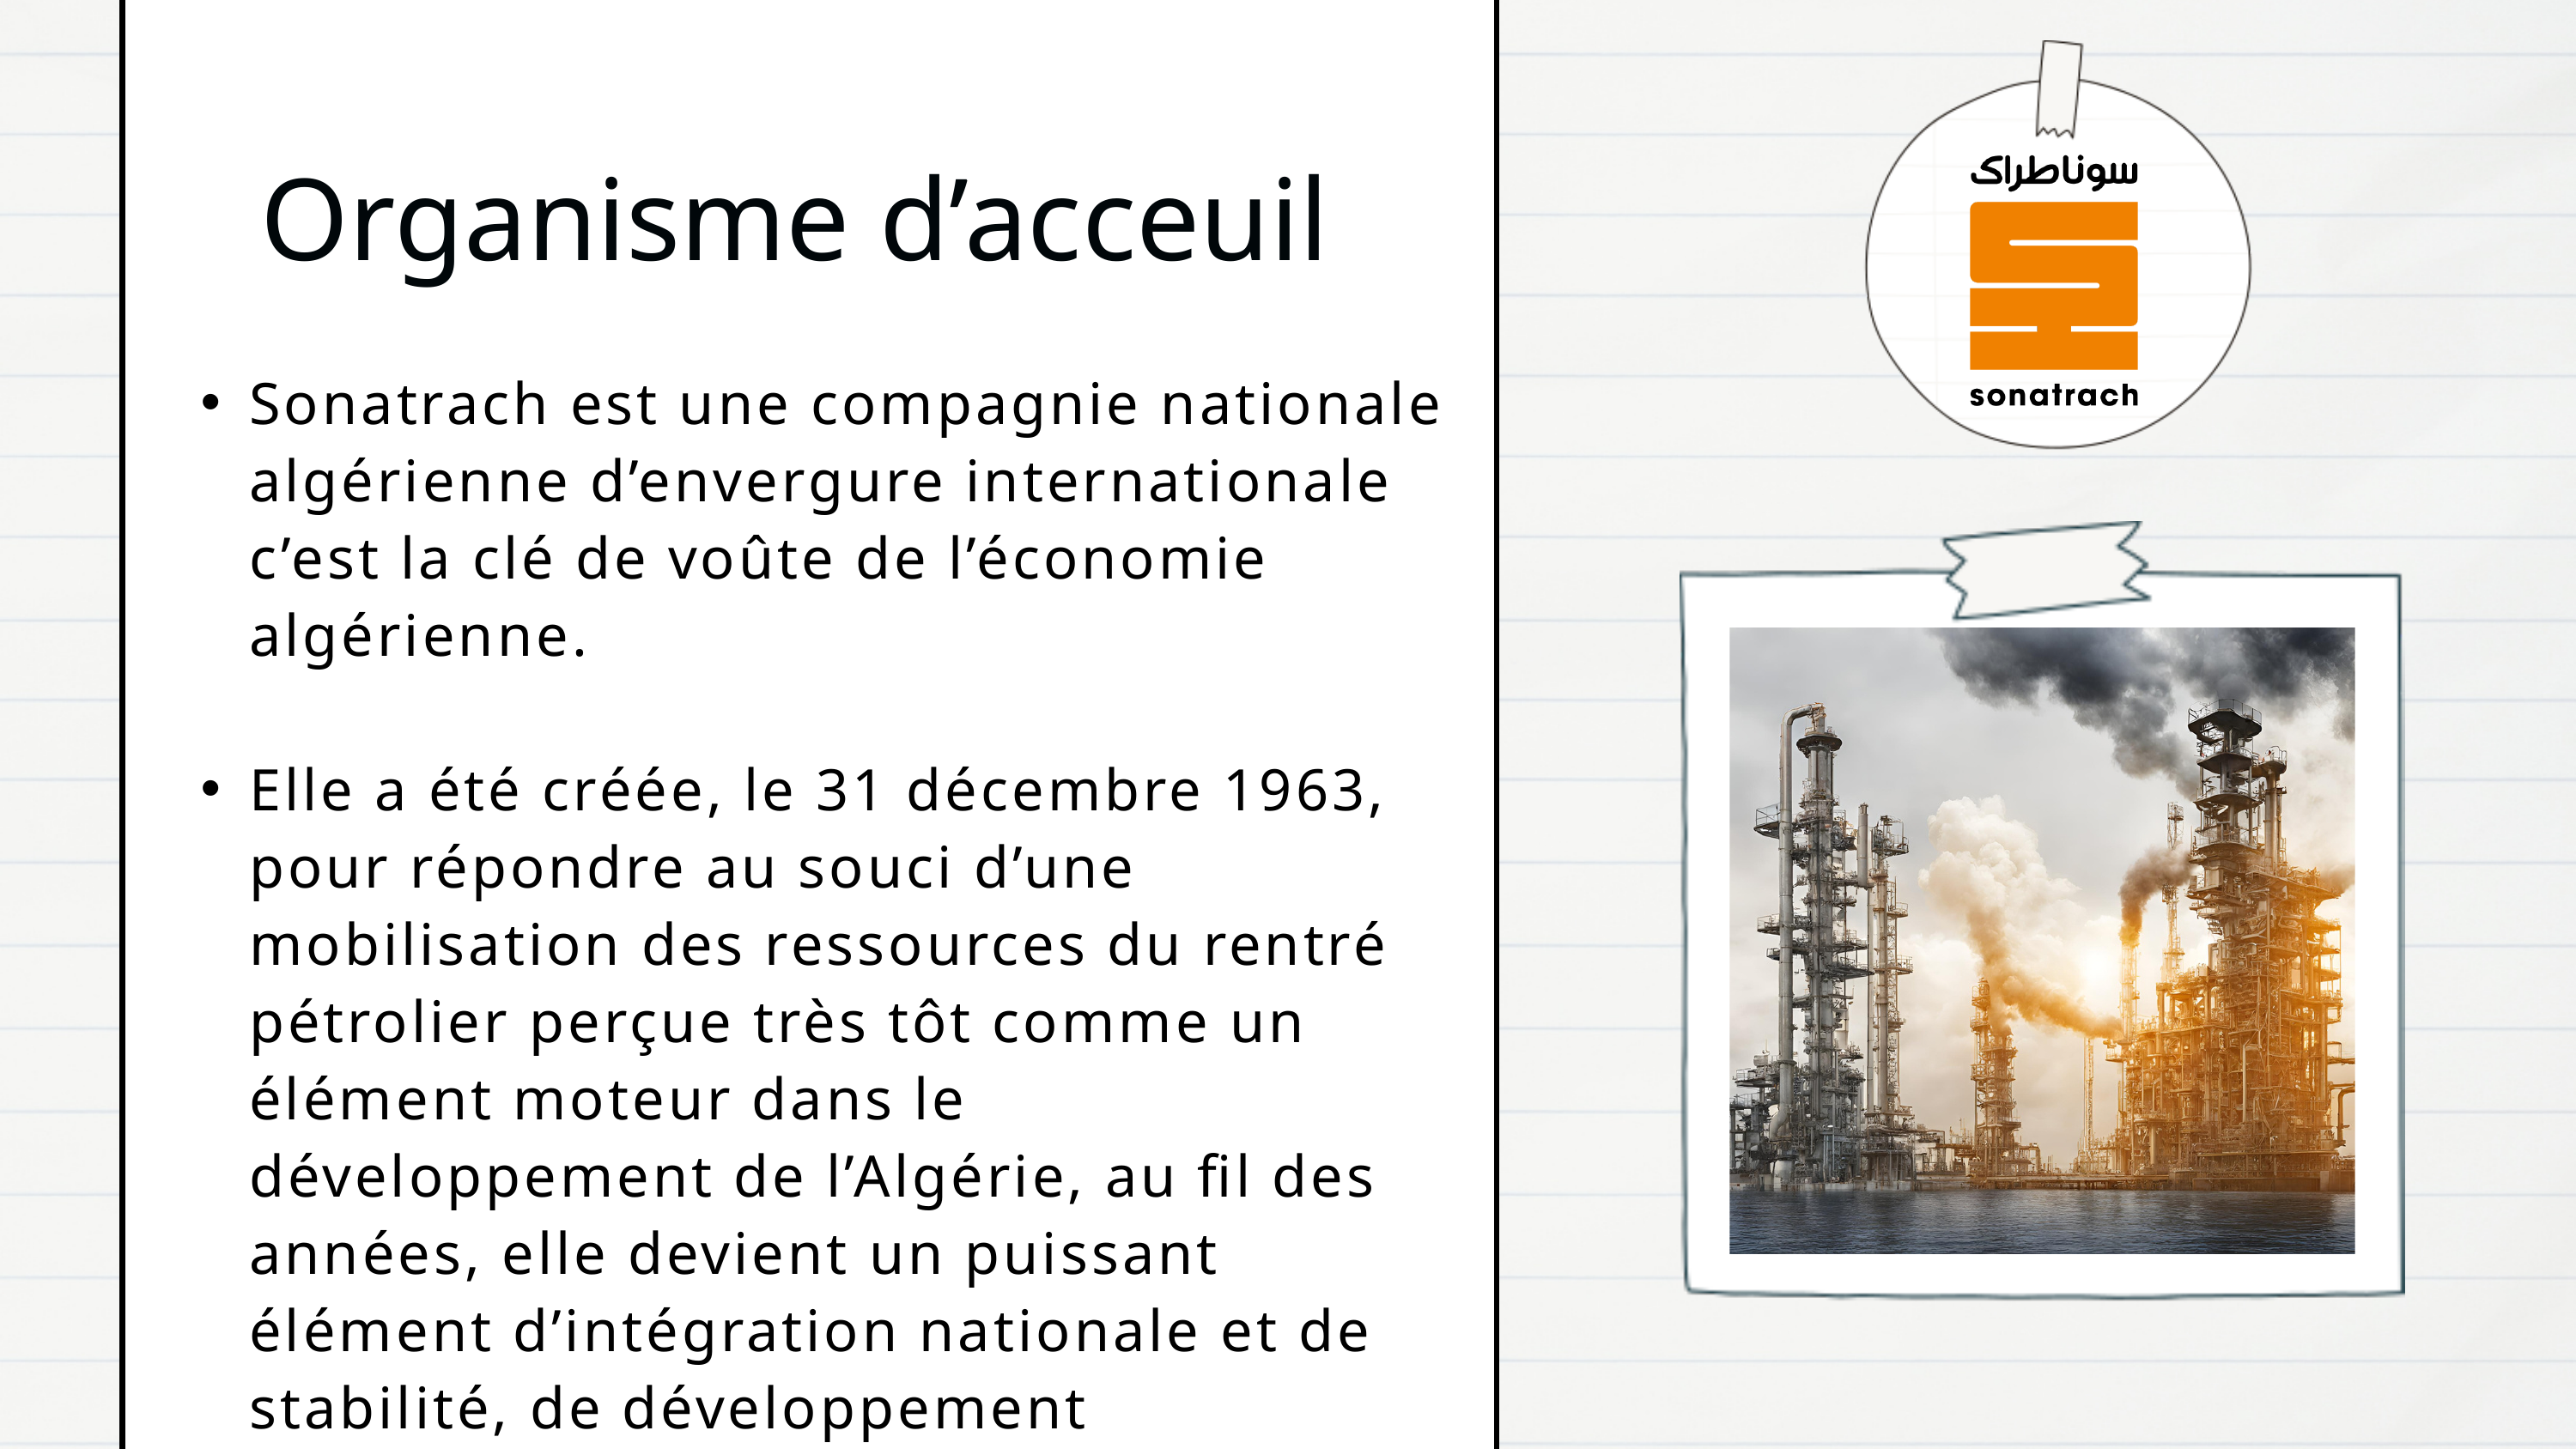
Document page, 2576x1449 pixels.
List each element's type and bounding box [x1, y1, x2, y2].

text_box [1729, 627, 2355, 1254]
text_box [1970, 155, 2138, 406]
text_box [1853, 40, 2252, 458]
text_box [0, 0, 118, 1449]
text_box [1500, 0, 2576, 1449]
text_box [1680, 521, 2405, 1304]
text_box [122, 0, 1498, 1449]
